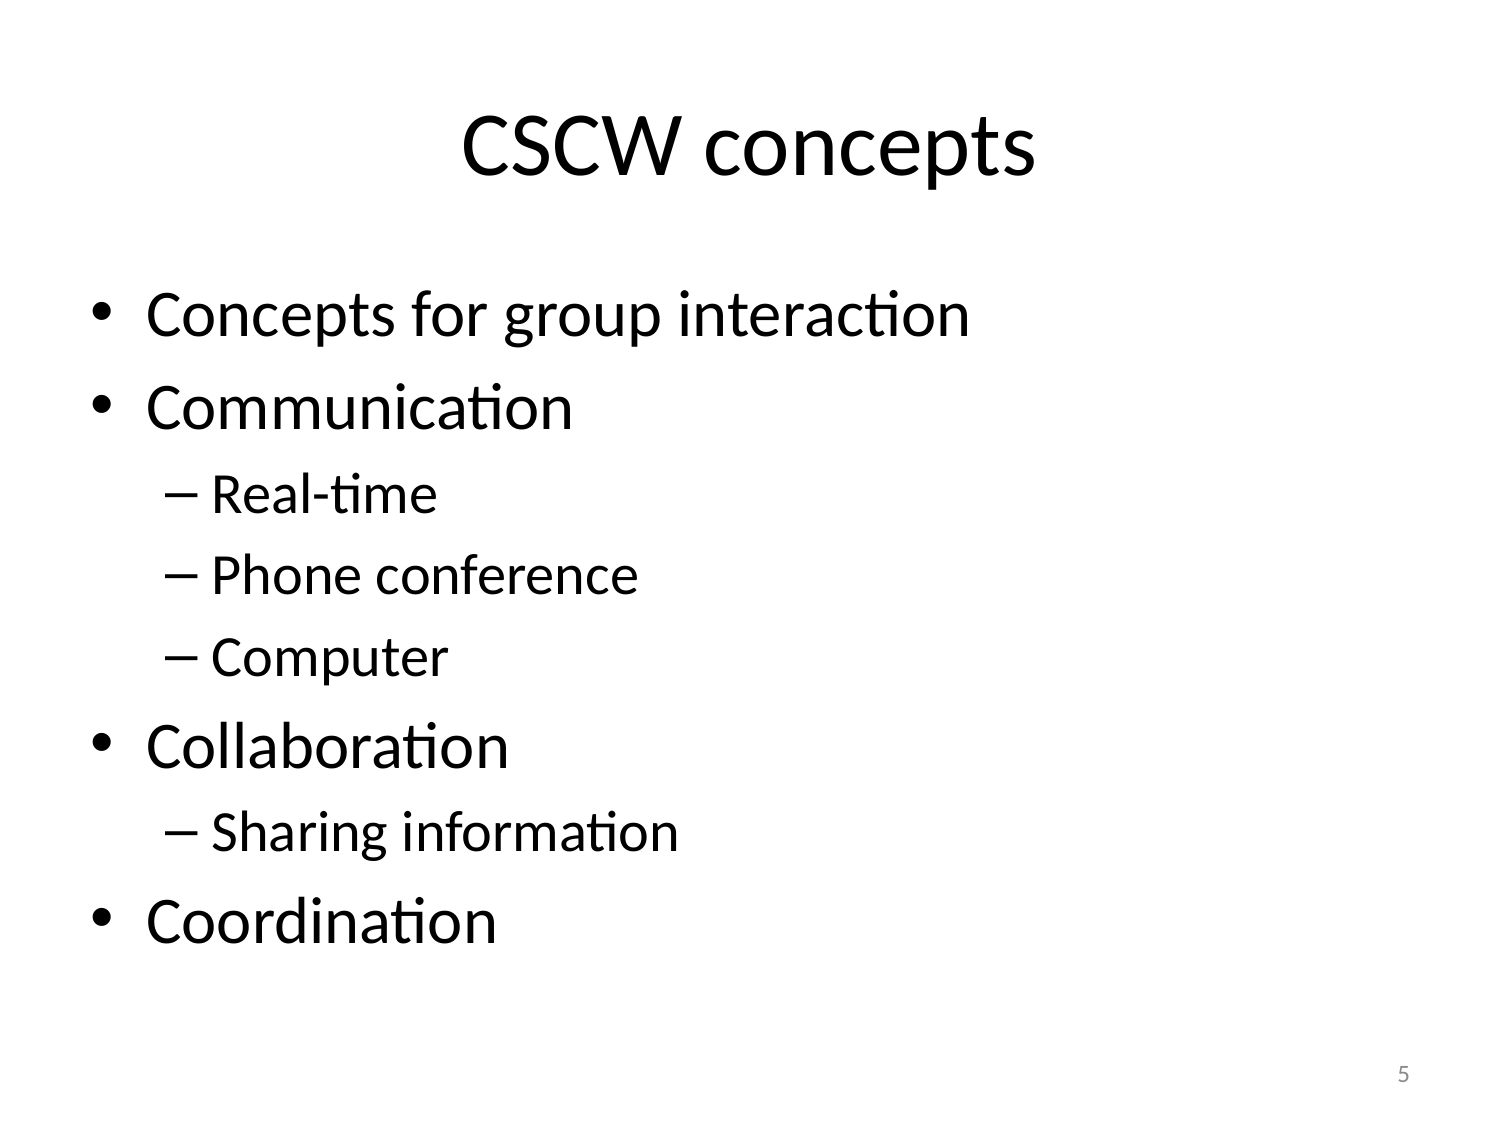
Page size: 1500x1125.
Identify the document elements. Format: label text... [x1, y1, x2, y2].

list Concepts for group interaction Communication Real-time Phone conference Computer Collaboration Sharing information Coordination [75, 262, 1425, 1005]
title CSCW concepts [75, 45, 1425, 233]
slide_number 5 [1074, 1042, 1425, 1103]
